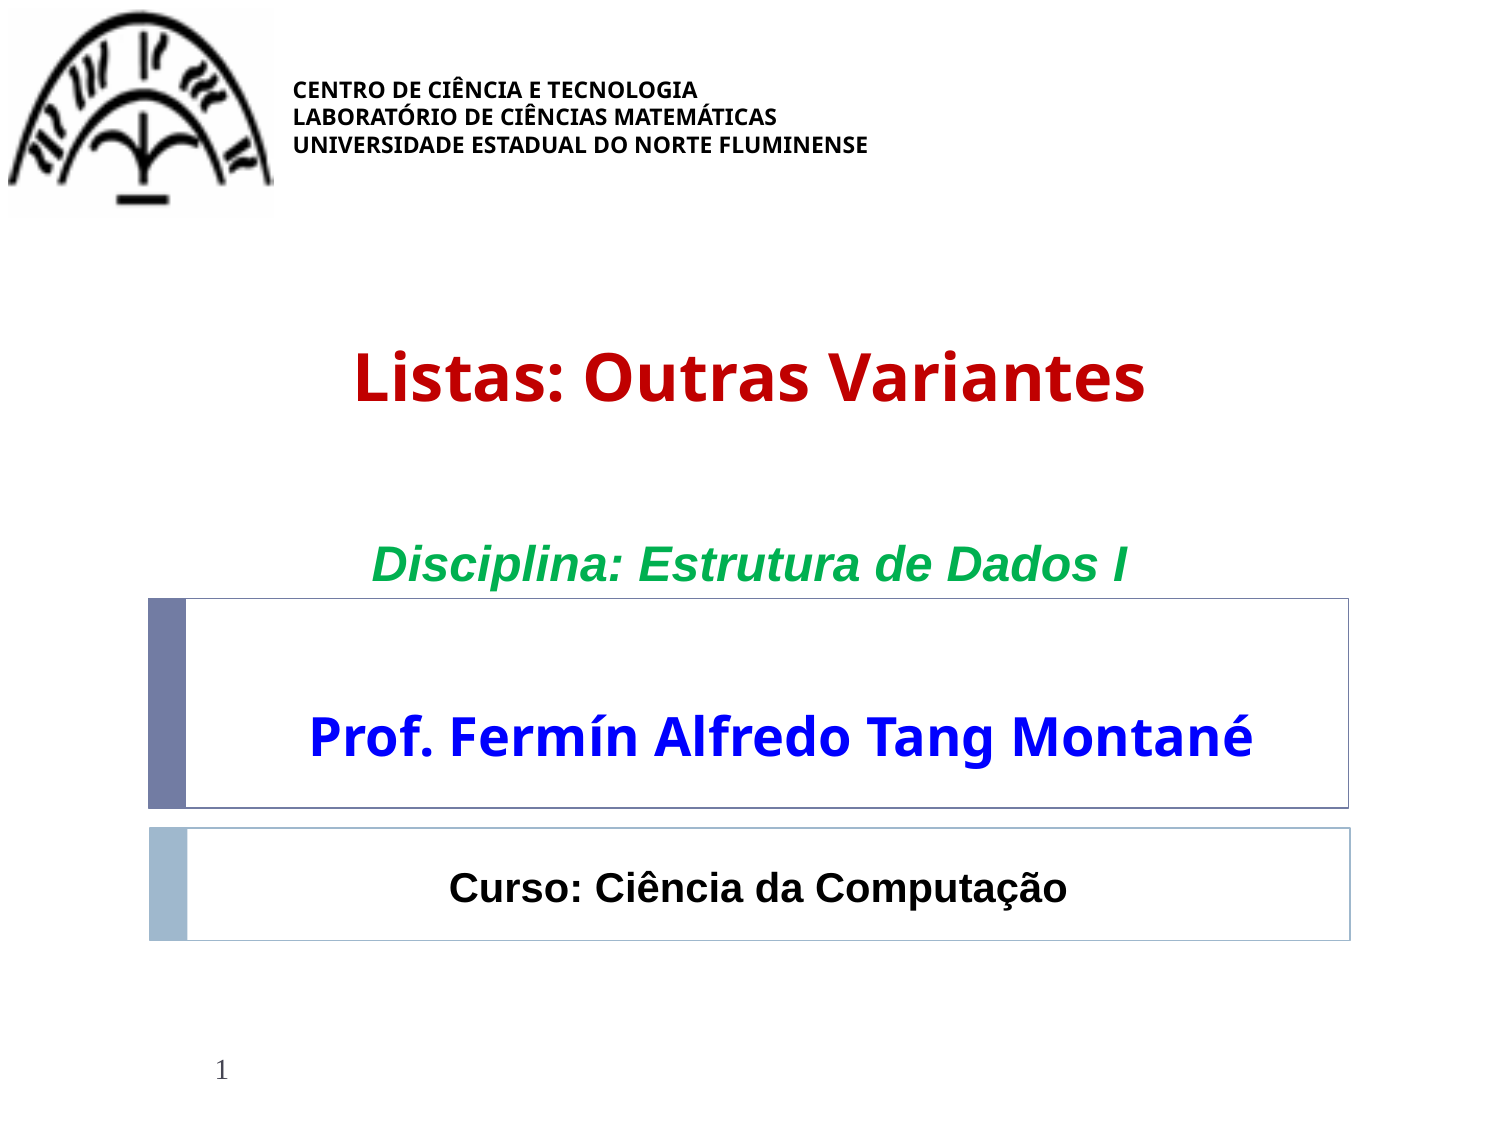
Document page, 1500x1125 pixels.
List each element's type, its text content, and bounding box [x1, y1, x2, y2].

picture [8, 8, 275, 218]
subtitle Prof. Fermín Alfredo Tang Montané [220, 694, 1270, 808]
title Listas: Outras Variantes [112, 200, 1388, 550]
text_box CENTRO DE CIÊNCIA E TECNOLOGIA LABORATÓRIO DE CIÊNCIAS MATEMÁTICAS UNIVERSIDADE ESTADUAL DO NORTE FLUMINENSE [280, 60, 923, 166]
text_box Disciplina: Estrutura de Dados I [224, 523, 1275, 597]
text_box Curso: Ciência da Computação [233, 850, 1284, 927]
slide_number ‹#› [199, 1042, 400, 1103]
